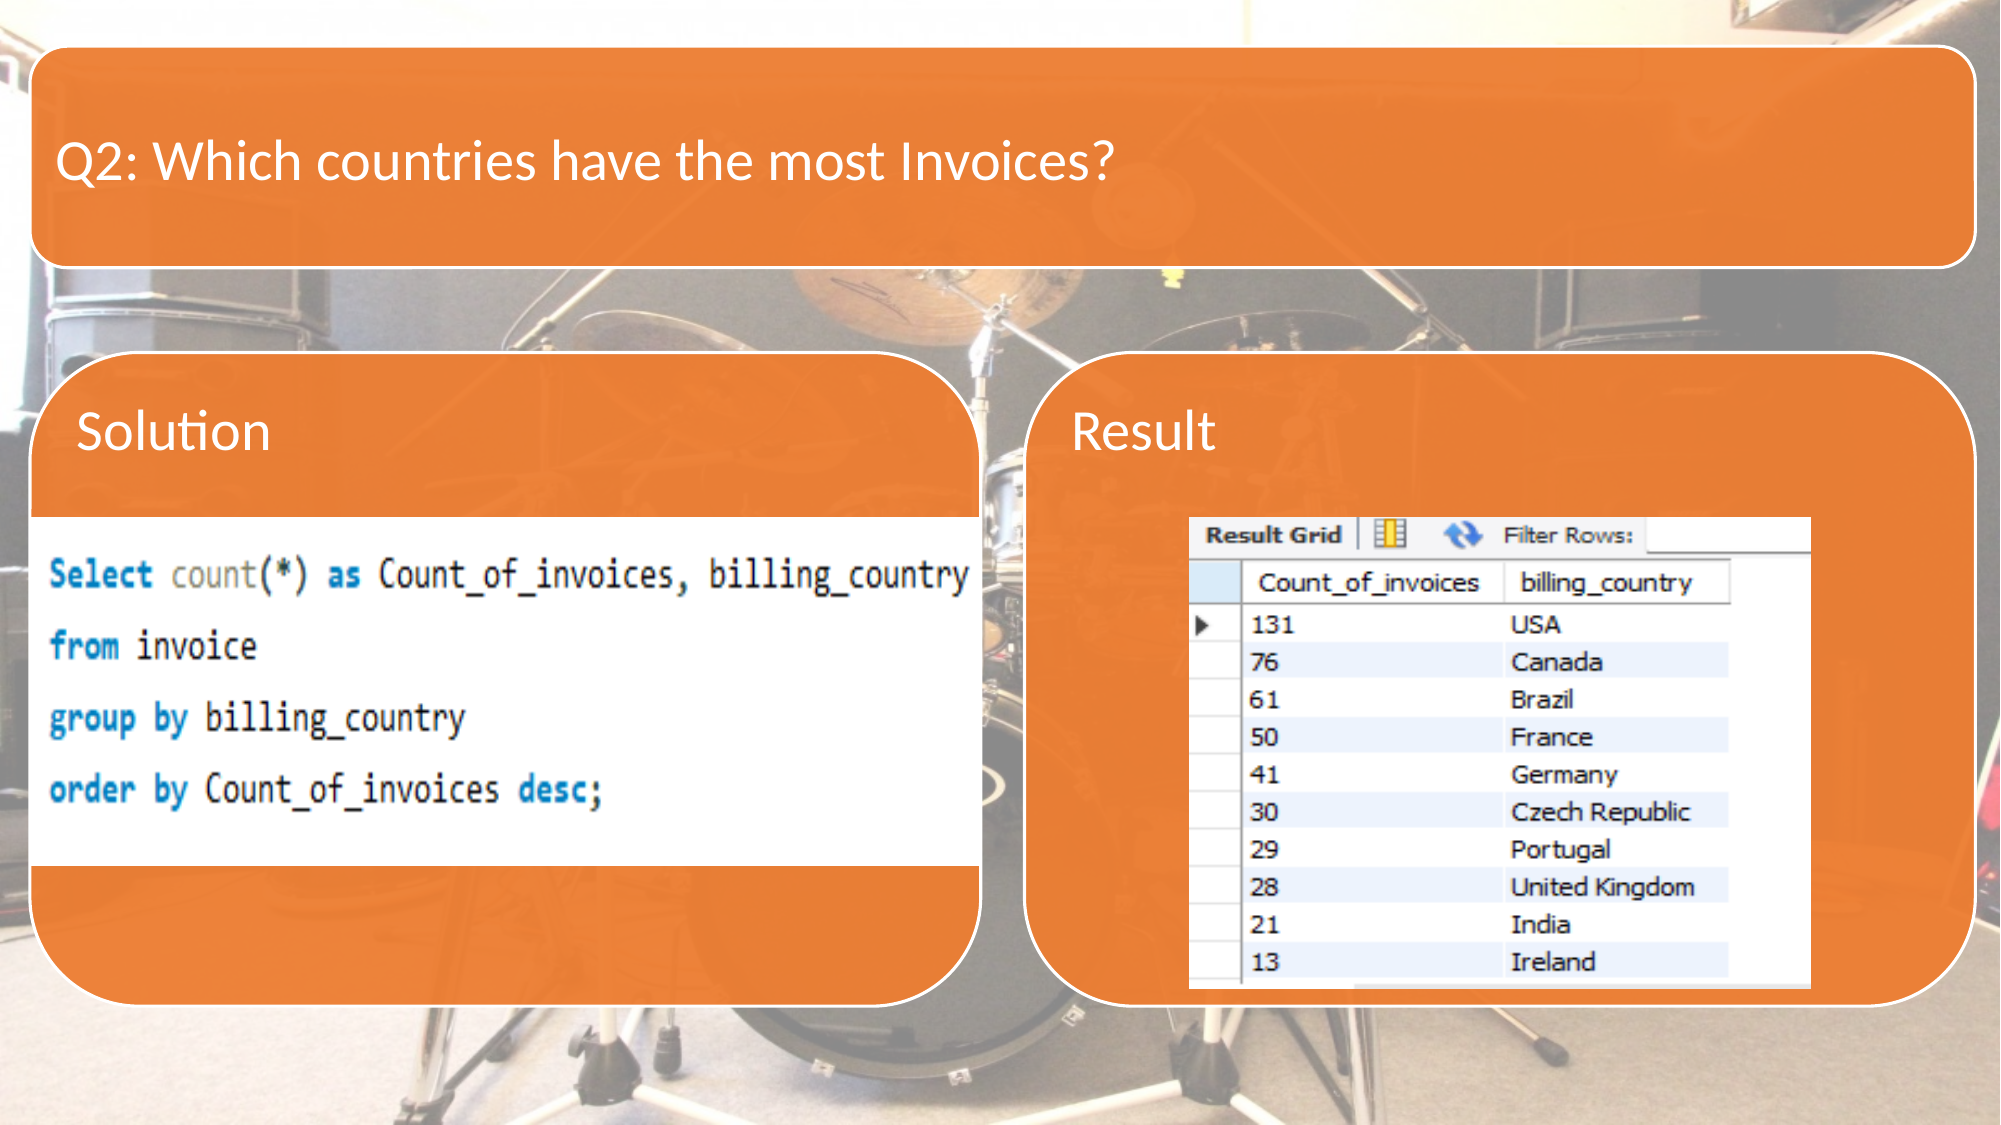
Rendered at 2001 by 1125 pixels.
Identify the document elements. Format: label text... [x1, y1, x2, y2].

text_box Solution [28, 350, 983, 1008]
text_box Q2: Which countries have the most Invoices? [28, 44, 1977, 270]
picture [1189, 517, 1811, 989]
text_box Result [1022, 350, 1977, 1008]
picture [29, 517, 981, 866]
